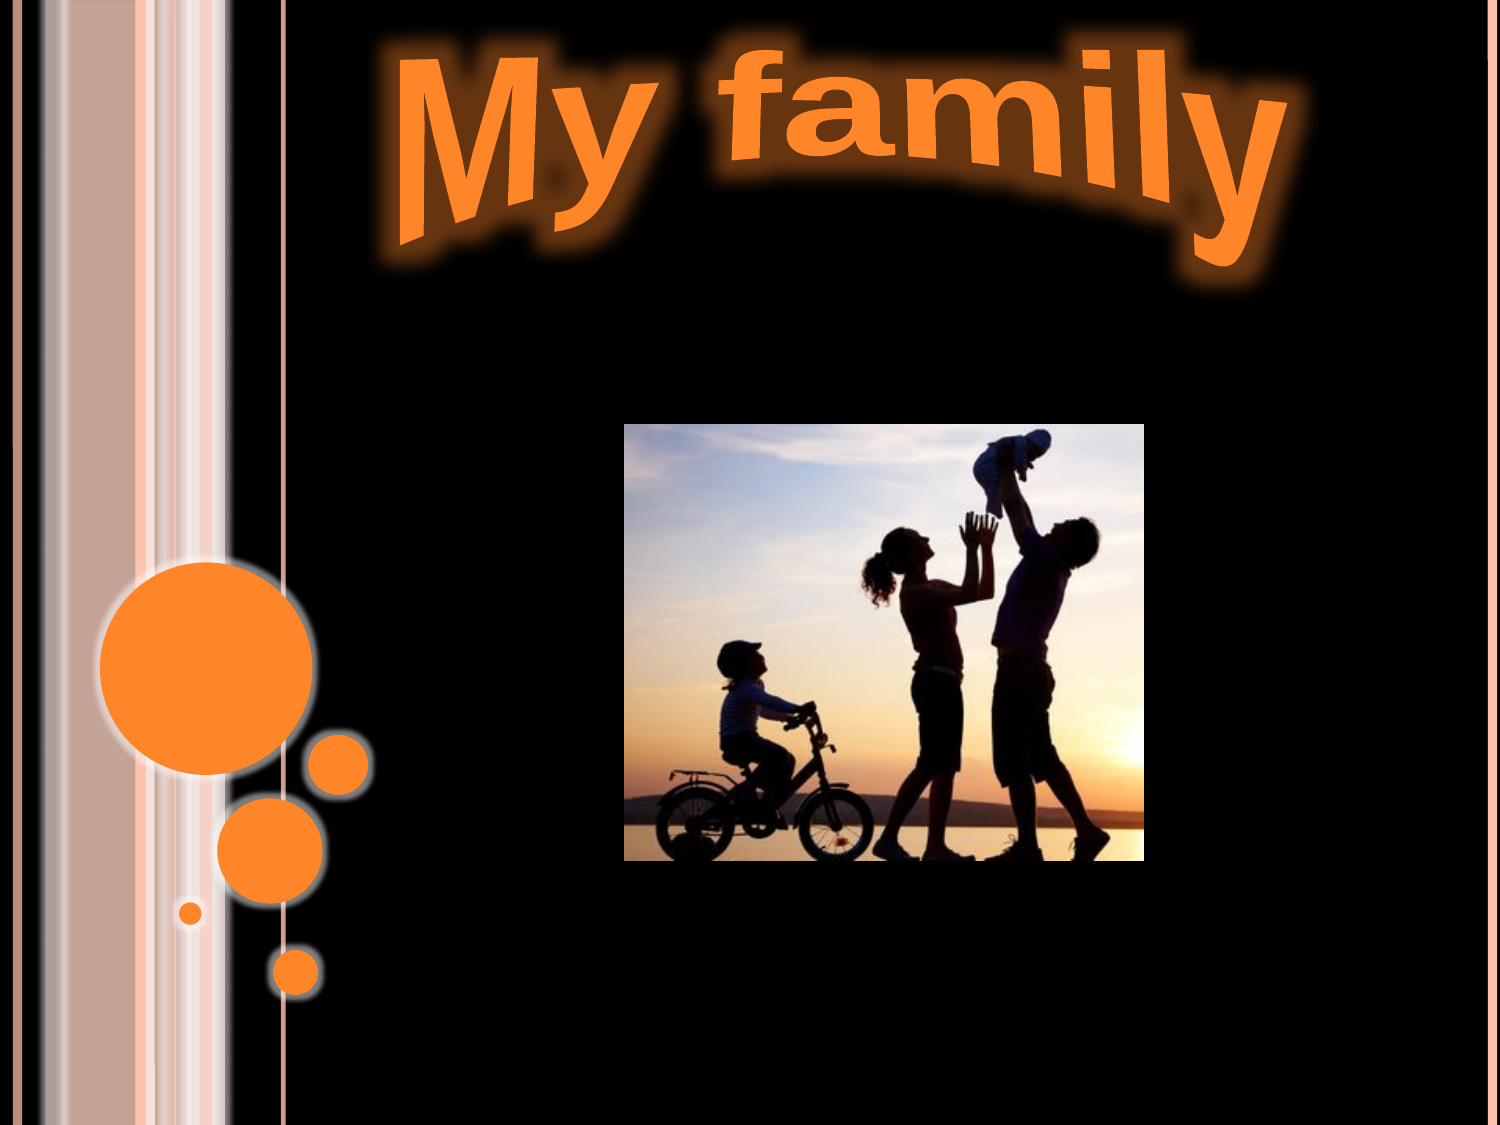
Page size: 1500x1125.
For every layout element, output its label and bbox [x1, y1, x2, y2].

picture [624, 424, 1144, 862]
